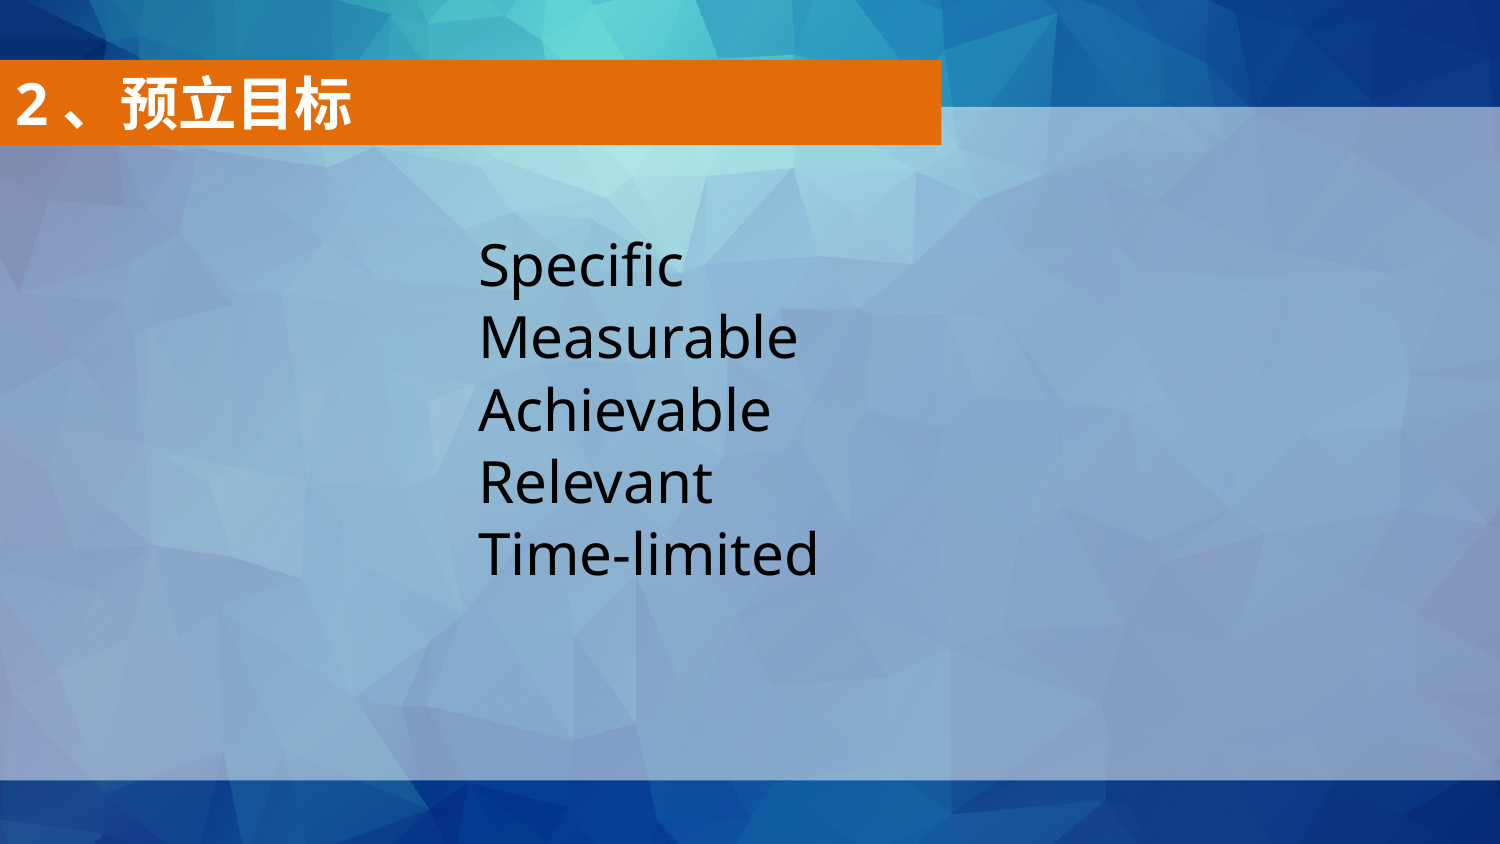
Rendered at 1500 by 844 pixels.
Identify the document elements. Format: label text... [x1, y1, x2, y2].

text_box 2、预立目标 [0, 59, 942, 145]
picture [0, 0, 1500, 106]
text_box Specific Measurable Achievable Relevant Time-limited [470, 221, 904, 595]
picture [0, 781, 1500, 844]
text_box [0, 106, 1500, 781]
